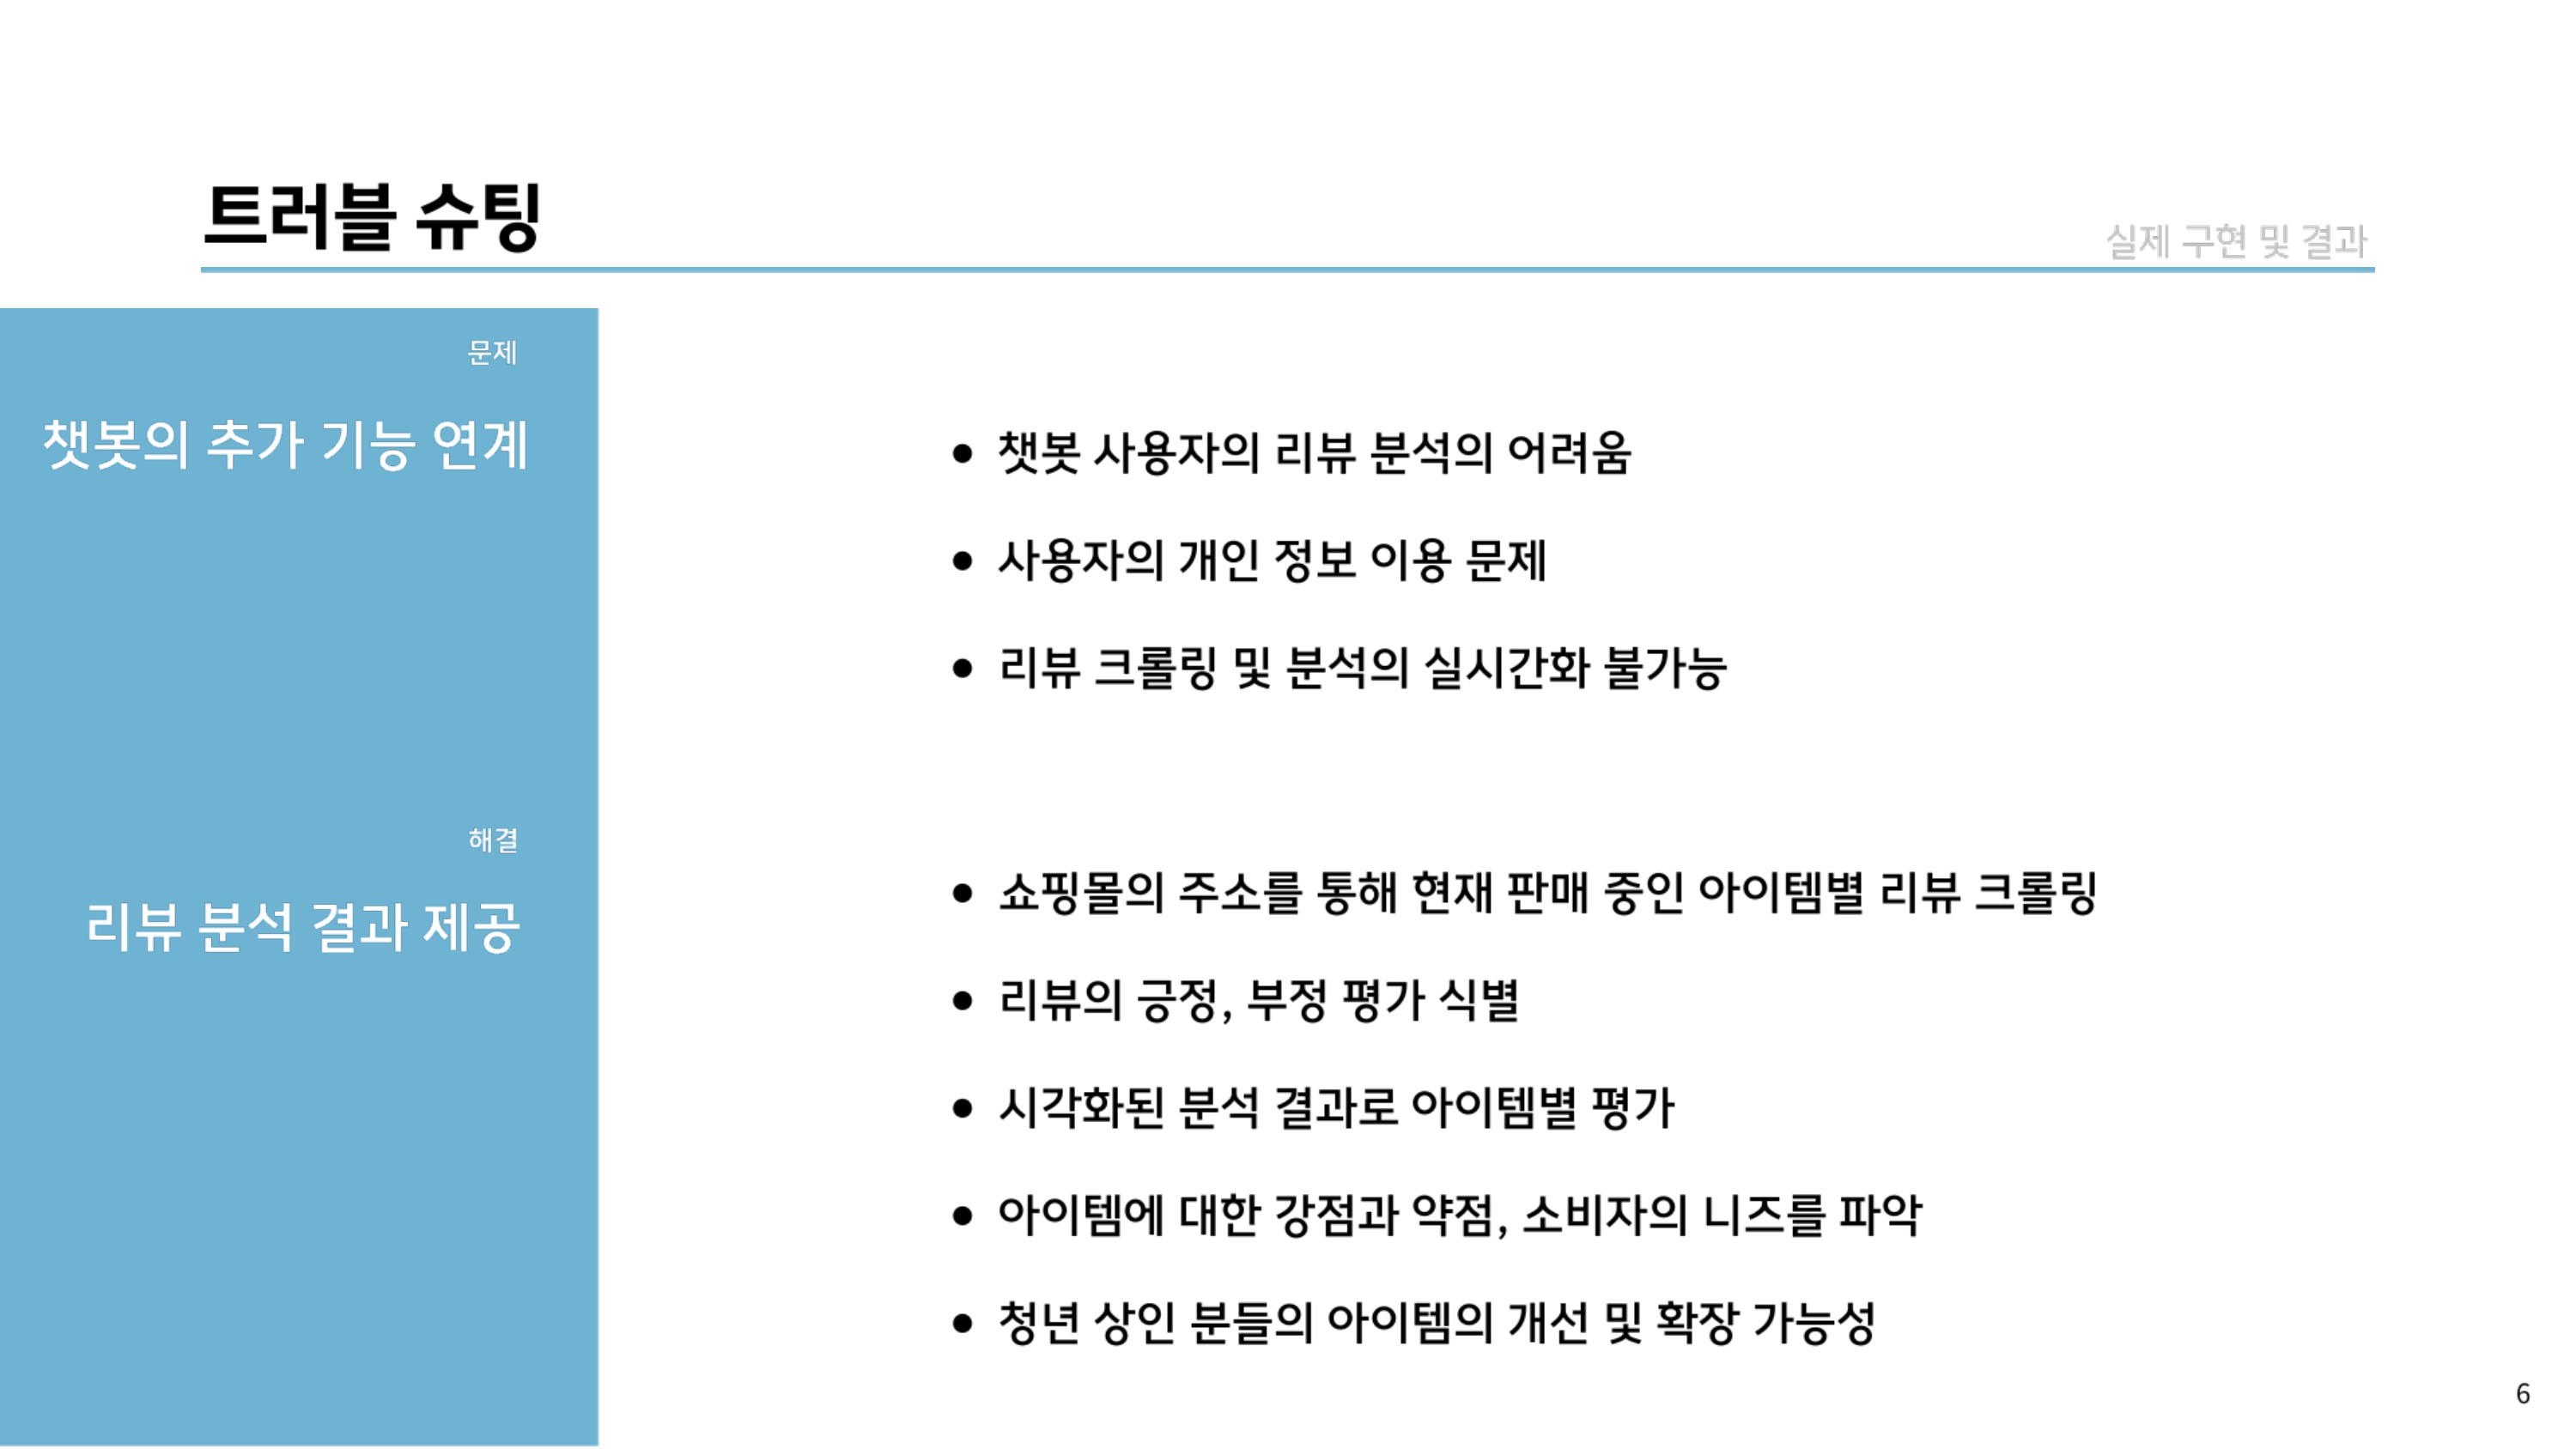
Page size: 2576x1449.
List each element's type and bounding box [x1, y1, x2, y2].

picture [925, 407, 1777, 741]
picture [26, 142, 609, 529]
picture [64, 809, 573, 1012]
picture [925, 846, 2144, 1395]
text_box [201, 267, 2079, 273]
text_box [0, 308, 599, 1446]
picture [2083, 207, 2407, 302]
picture [2508, 1366, 2556, 1437]
